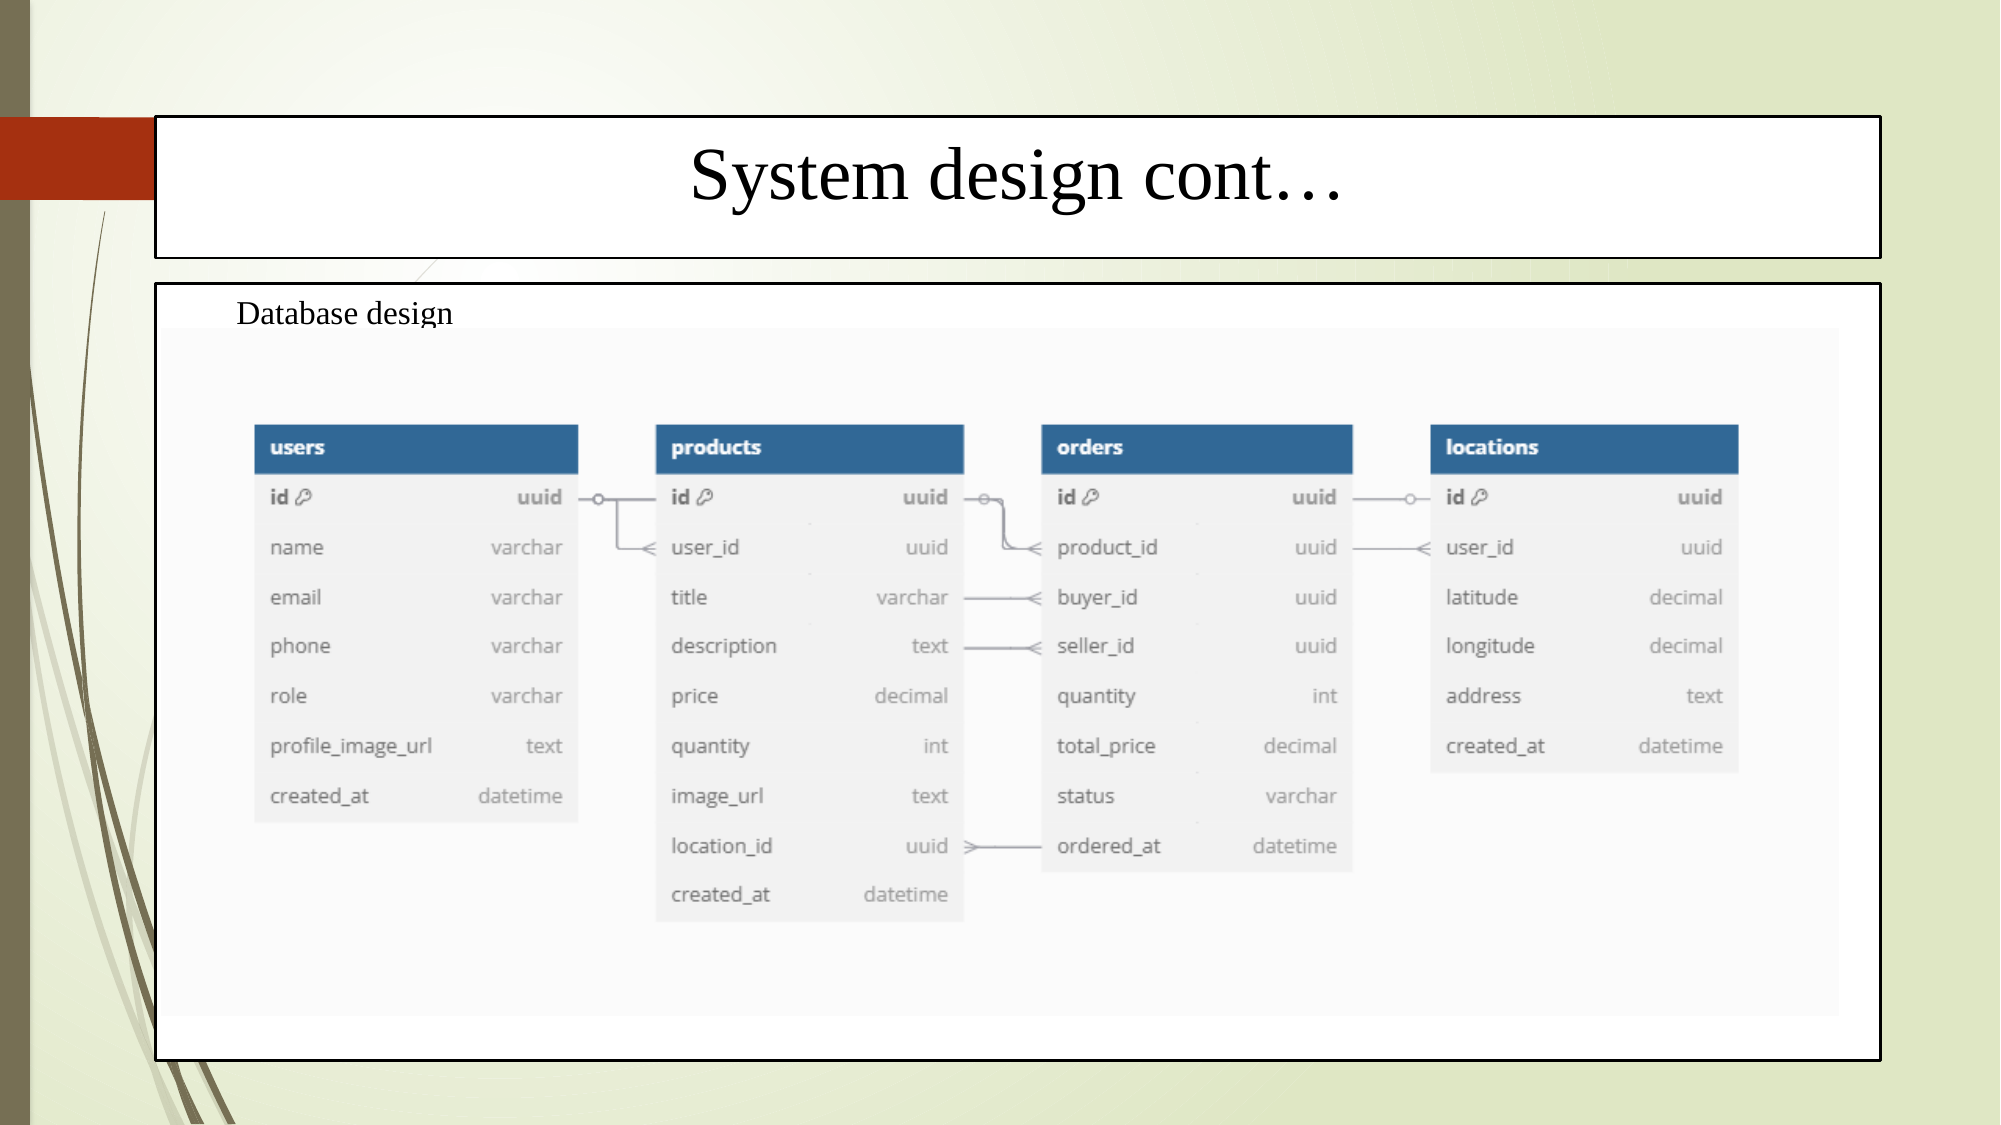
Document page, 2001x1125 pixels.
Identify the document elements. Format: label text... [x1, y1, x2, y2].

list Database design [154, 282, 1882, 1062]
title System design cont… [154, 115, 1882, 259]
picture [161, 328, 1839, 1017]
